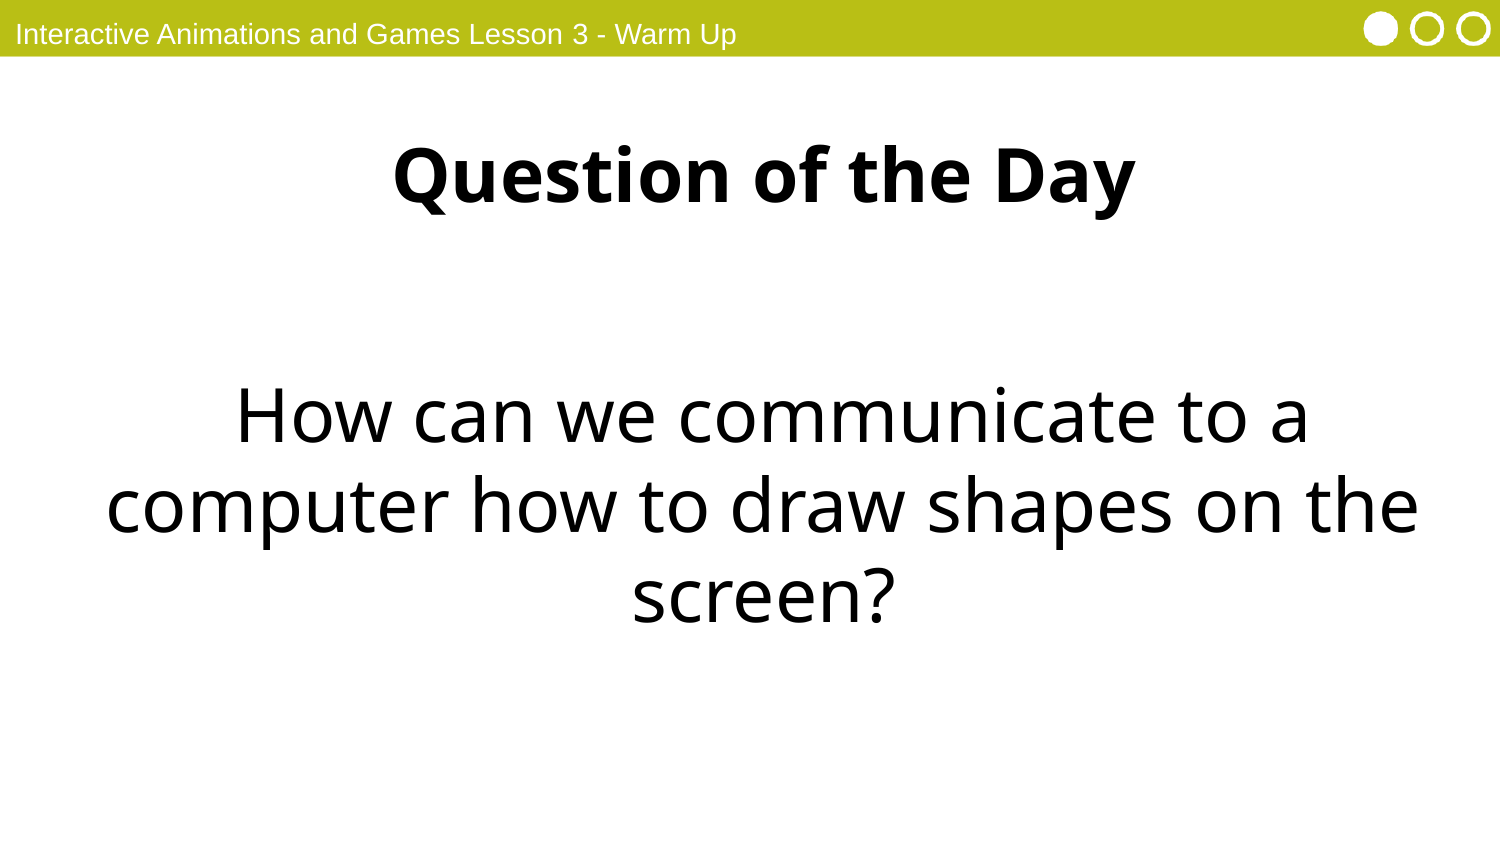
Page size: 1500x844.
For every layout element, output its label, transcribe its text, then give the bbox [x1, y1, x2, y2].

picture [0, 0, 1500, 844]
text_box Question of the Day How can we communicate to a computer how to draw shapes on the screen? [47, 112, 1480, 806]
text_box Interactive Animations and Games Lesson 3 - Warm Up [0, 0, 877, 58]
